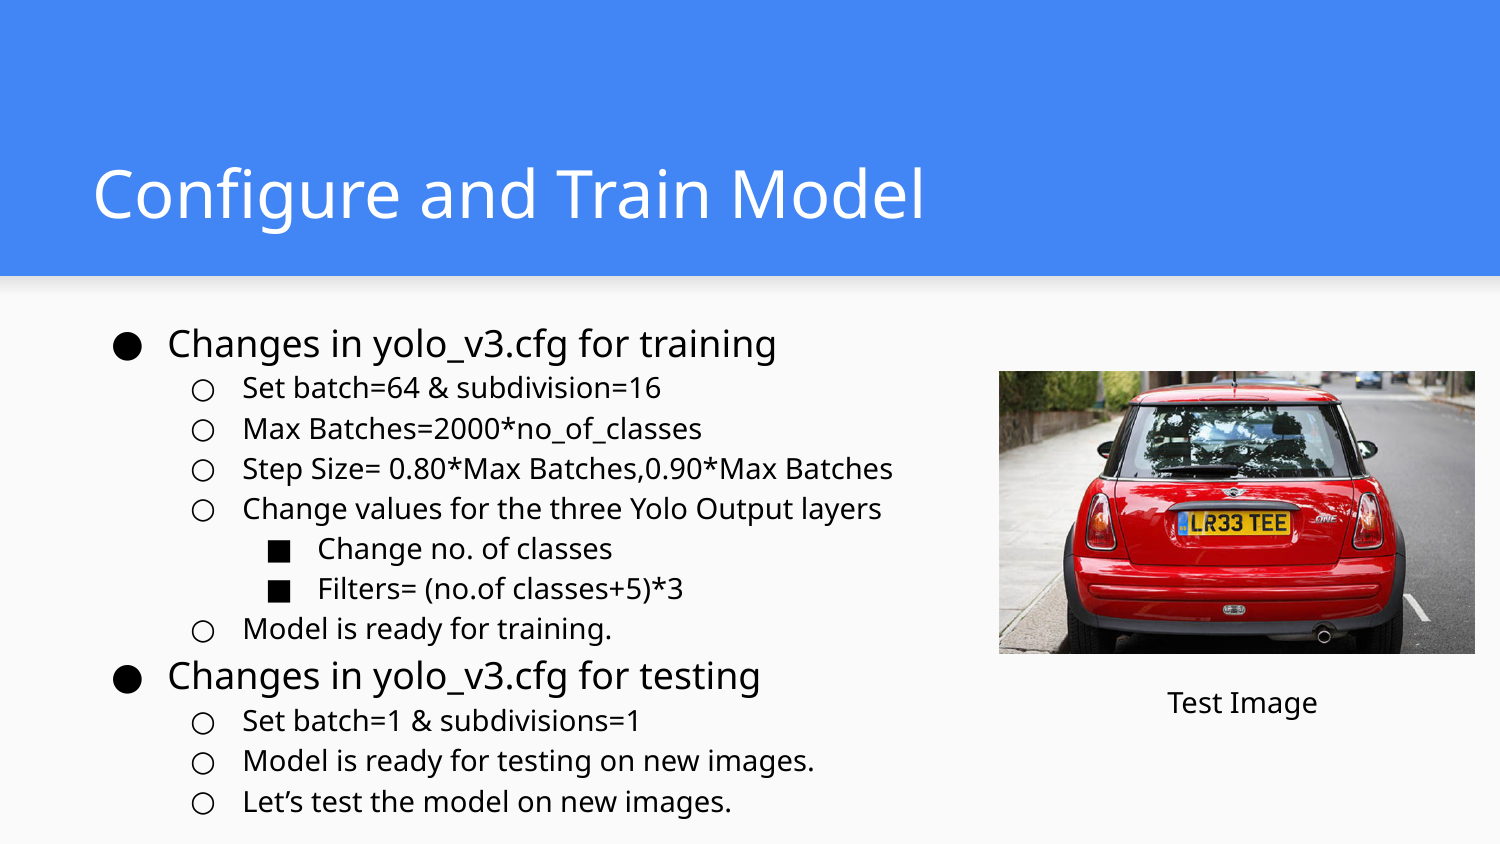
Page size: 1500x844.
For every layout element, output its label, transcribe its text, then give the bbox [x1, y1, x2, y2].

text_box Test Image [999, 669, 1486, 713]
list Changes in yolo_v3.cfg for training Set batch=64 & subdivision=16 Max Batches=2000*no_of_classes Step Size= 0.80*Max Batches,0.90*Max Batches Change values for the three Yolo Output layers Change no. of classes Filters= (no.of classes+5)*3 Model is ready for training. Changes in yolo_v3.cfg for testing Set batch=1 & subdivisions=1 Model is ready for testing on new images. Let’s test the model on new images. [77, 297, 1000, 833]
title Configure and Train Model [77, 121, 1427, 248]
picture [999, 371, 1476, 655]
